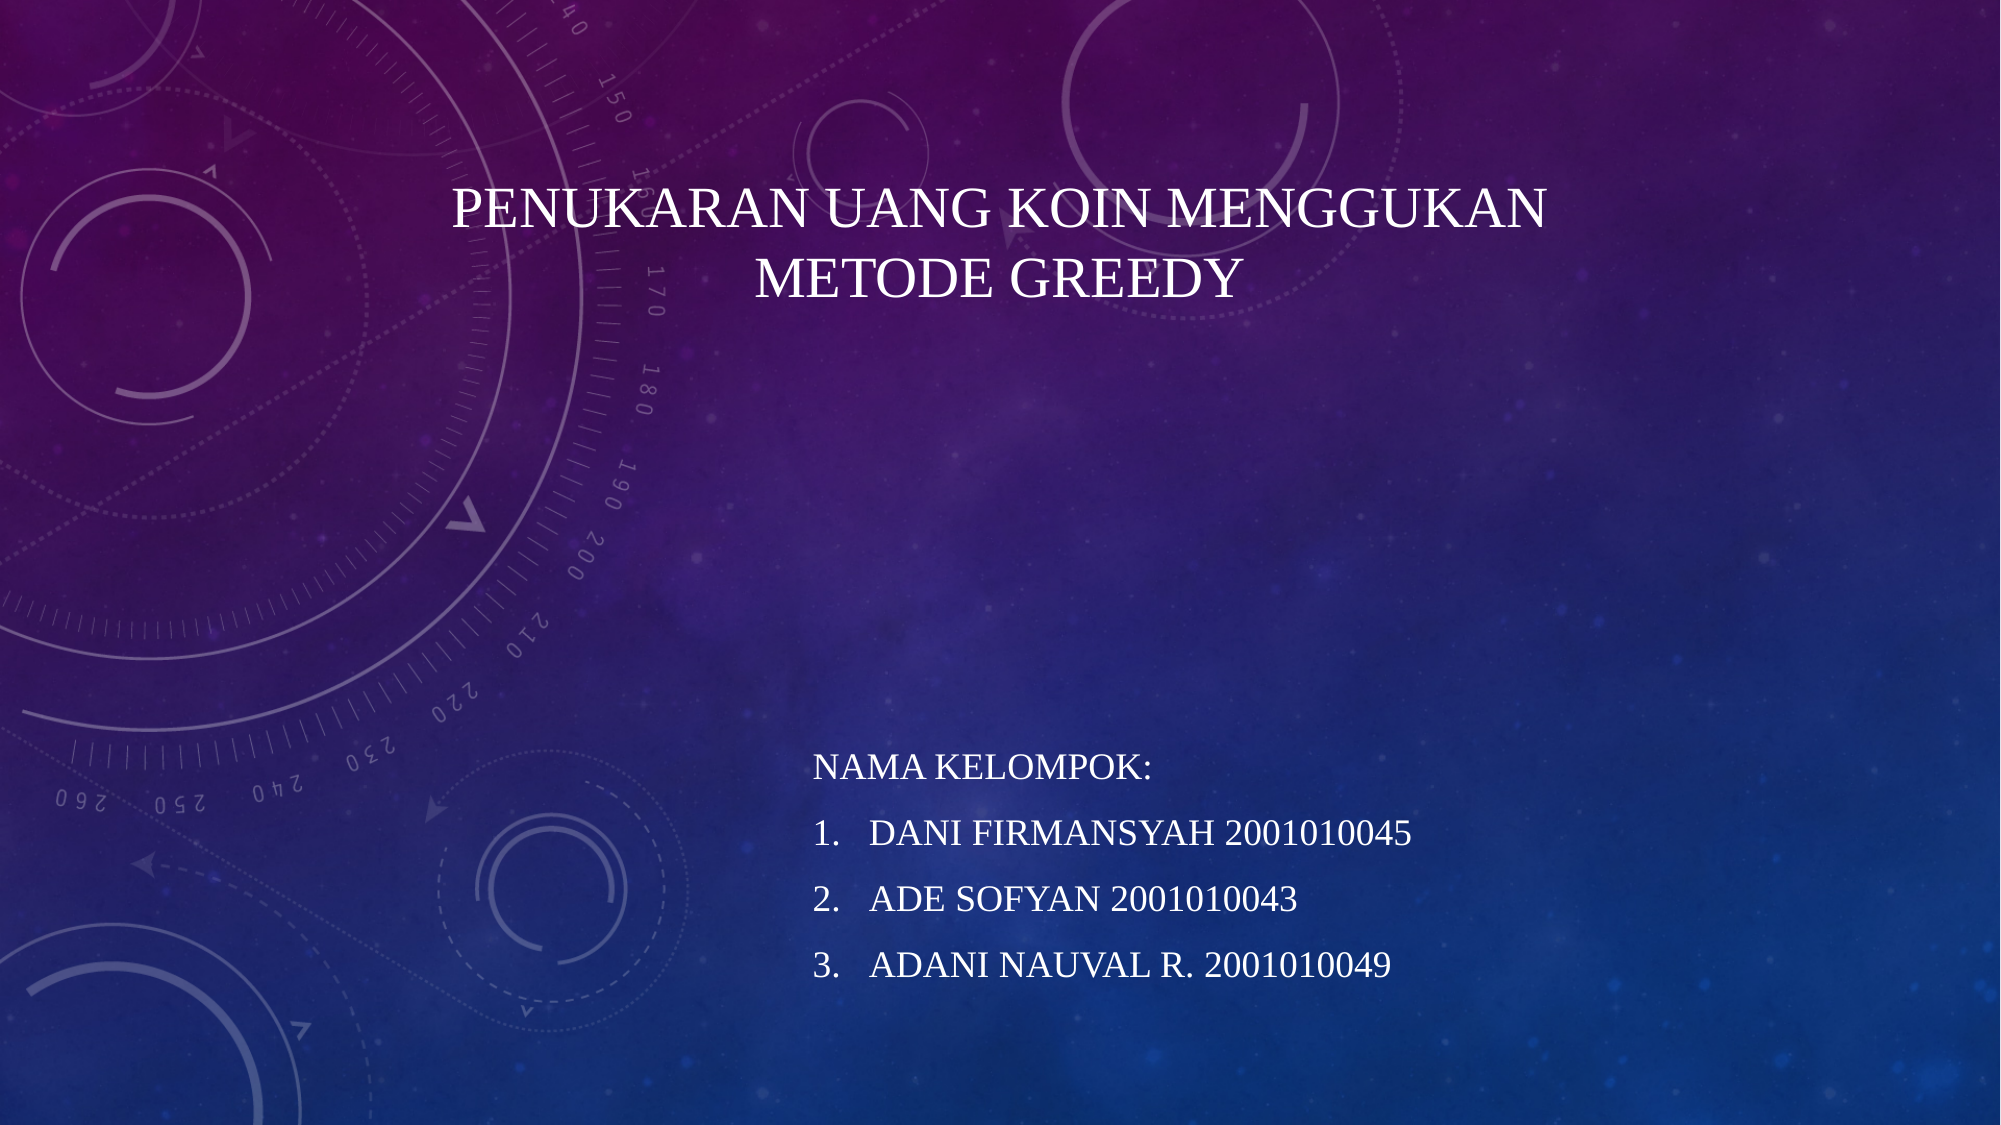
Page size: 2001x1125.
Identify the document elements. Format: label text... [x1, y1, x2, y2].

title Penukaran uang koin menggukan metode greedy [409, 174, 1591, 317]
subtitle Nama kelompok: Dani firmansyah 2001010045 Ade sofyan 2001010043 Adani nauval r. 2001010049 [797, 734, 1979, 994]
picture [0, 0, 2001, 1125]
